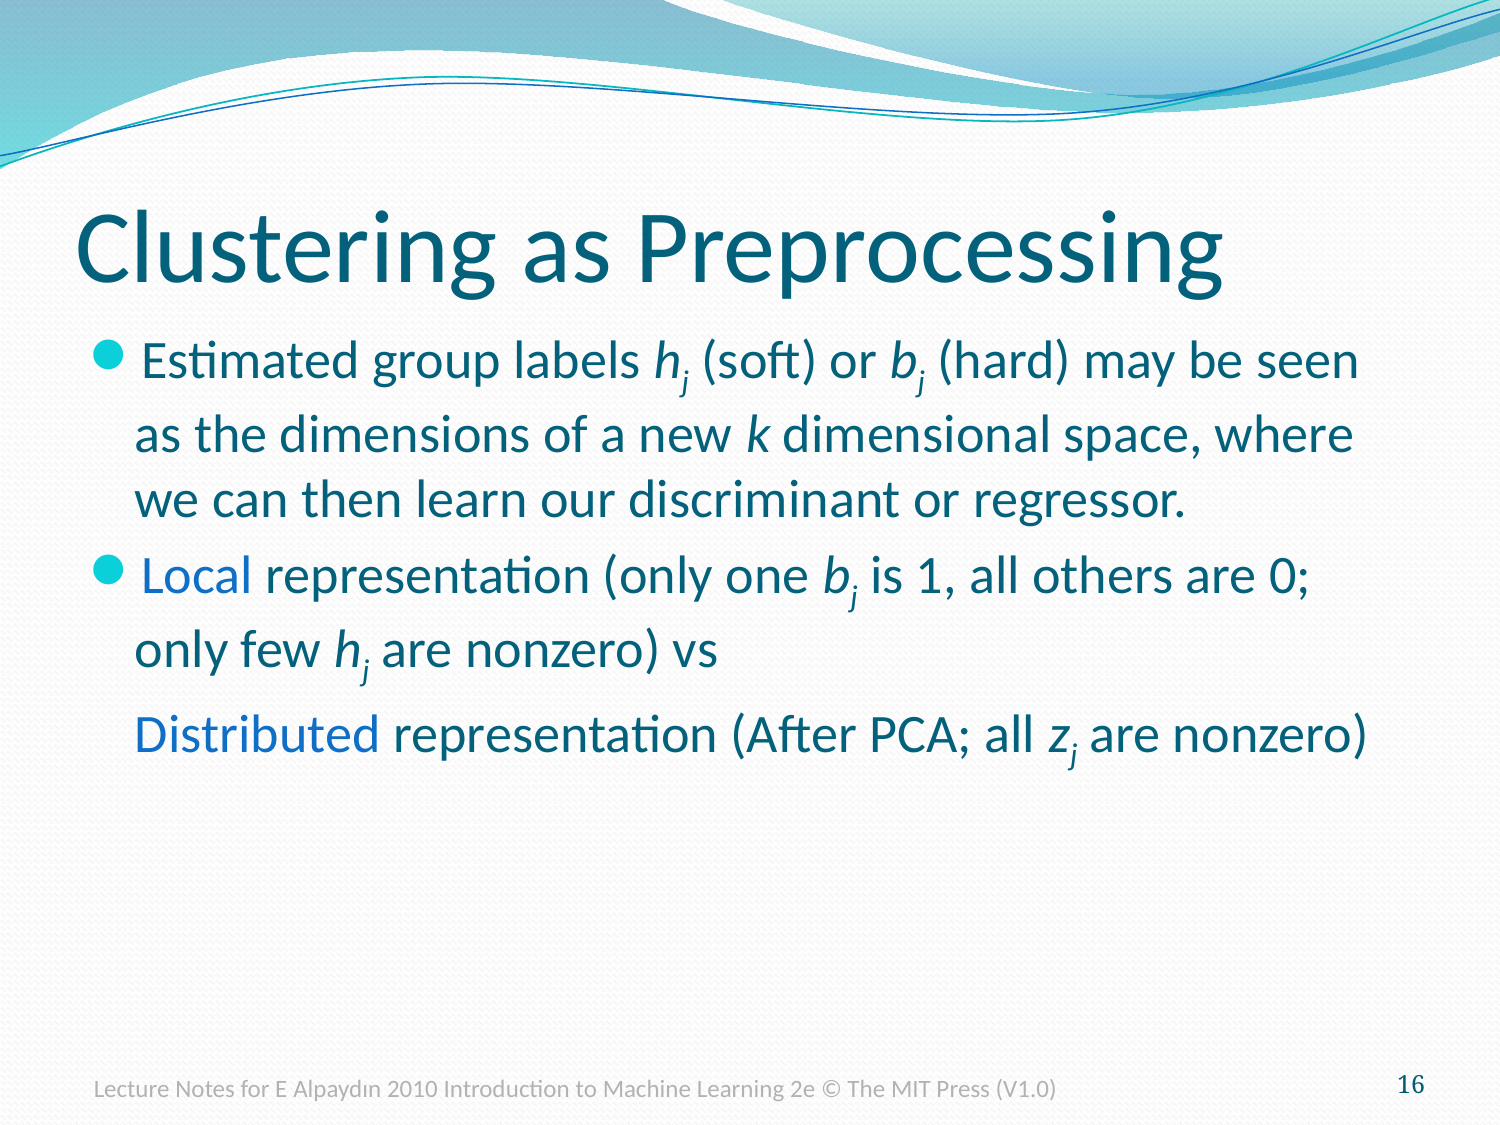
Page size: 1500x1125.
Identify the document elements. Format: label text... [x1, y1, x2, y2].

title Clustering as Preprocessing [75, 115, 1425, 303]
list Estimated group labels hj (soft) or bj (hard) may be seen as the dimensions of a new k dimensional space, where we can then learn our discriminant or regressor. Local representation (only one bj is 1, all others are 0; only few hj are nonzero) vs Distributed representation (After PCA; all zj are nonzero) [75, 317, 1425, 1038]
slide_number 16 [1299, 1042, 1425, 1103]
footer Lecture Notes for E Alpaydın 2010 Introduction to Machine Learning 2e © The MIT Press (V1.0) [93, 1042, 1254, 1103]
